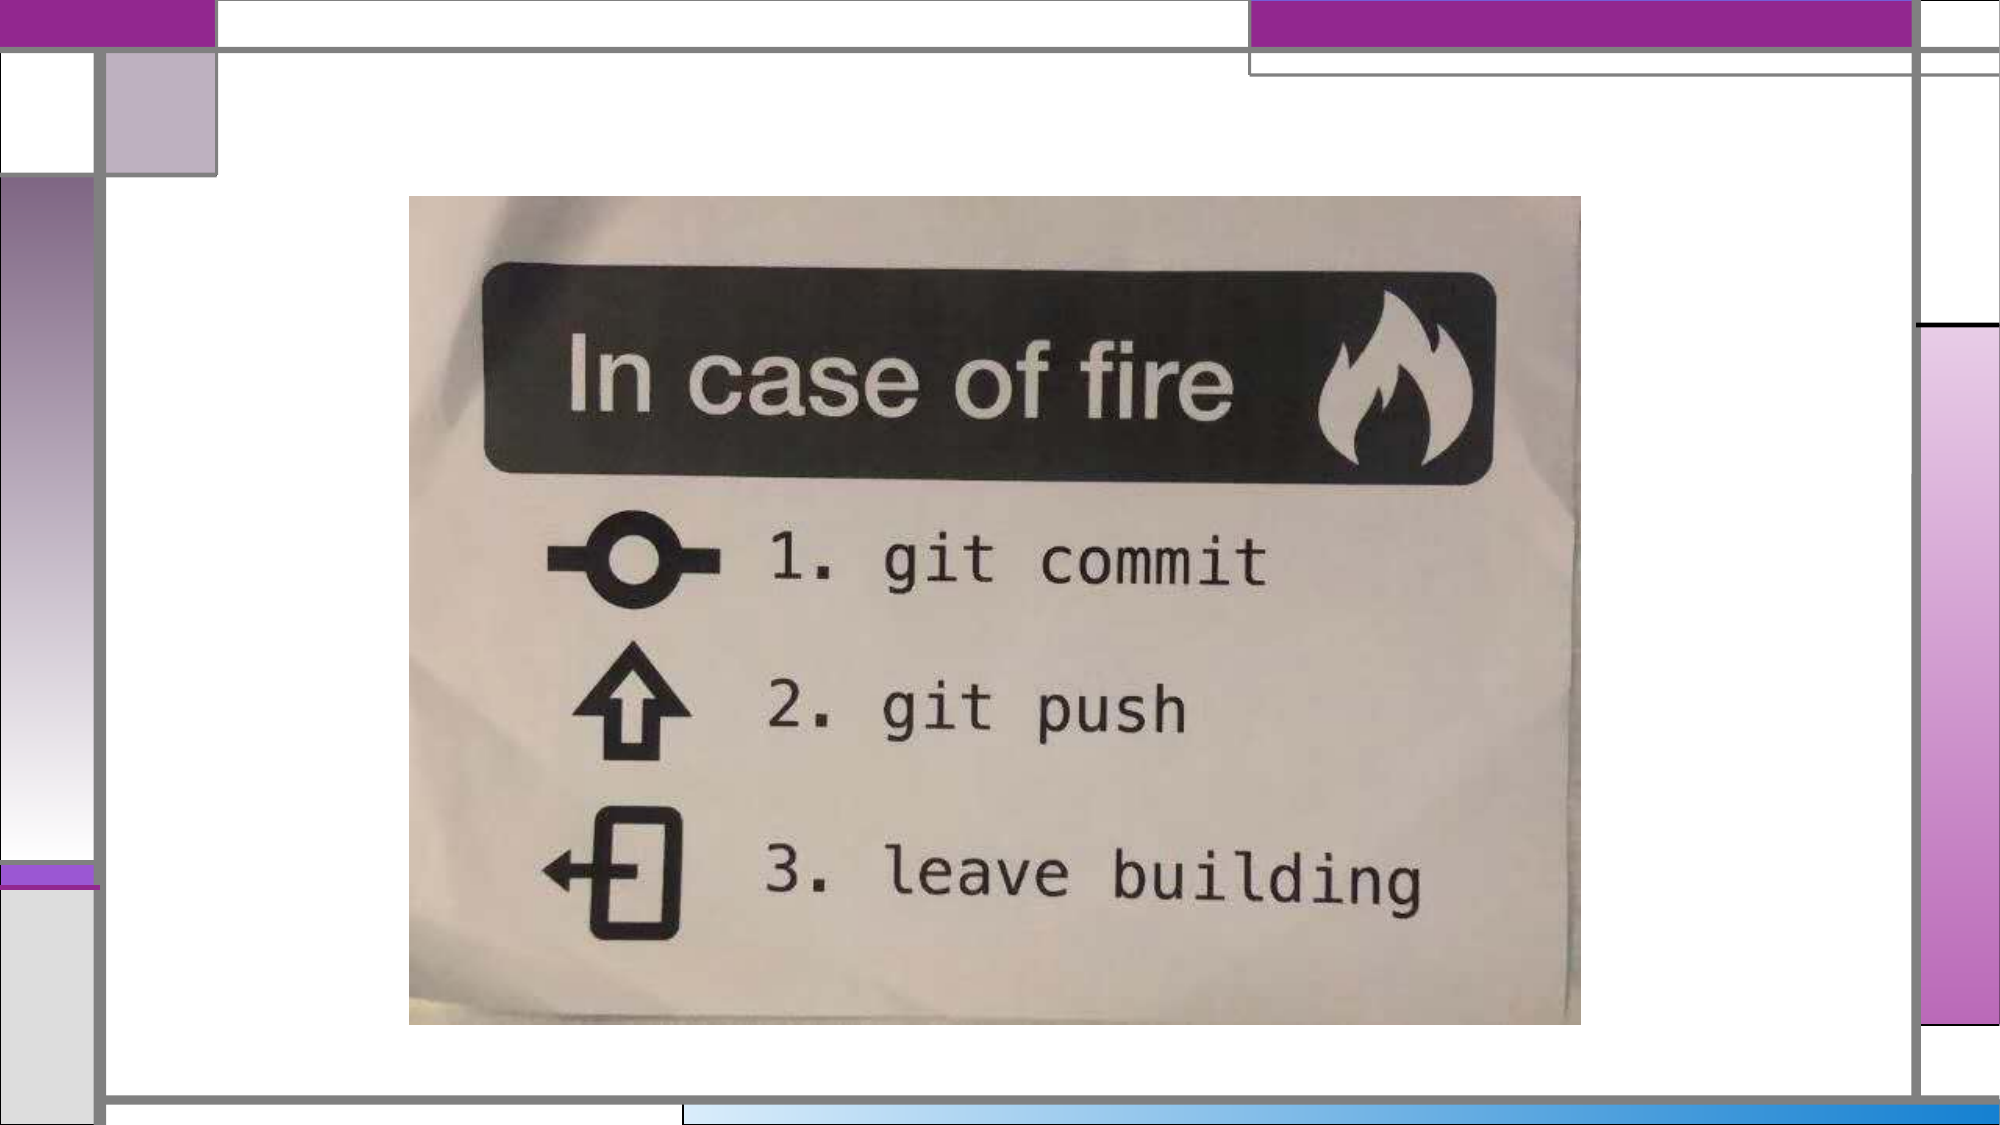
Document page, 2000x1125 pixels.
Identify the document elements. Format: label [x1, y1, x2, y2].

picture [409, 196, 1581, 1025]
